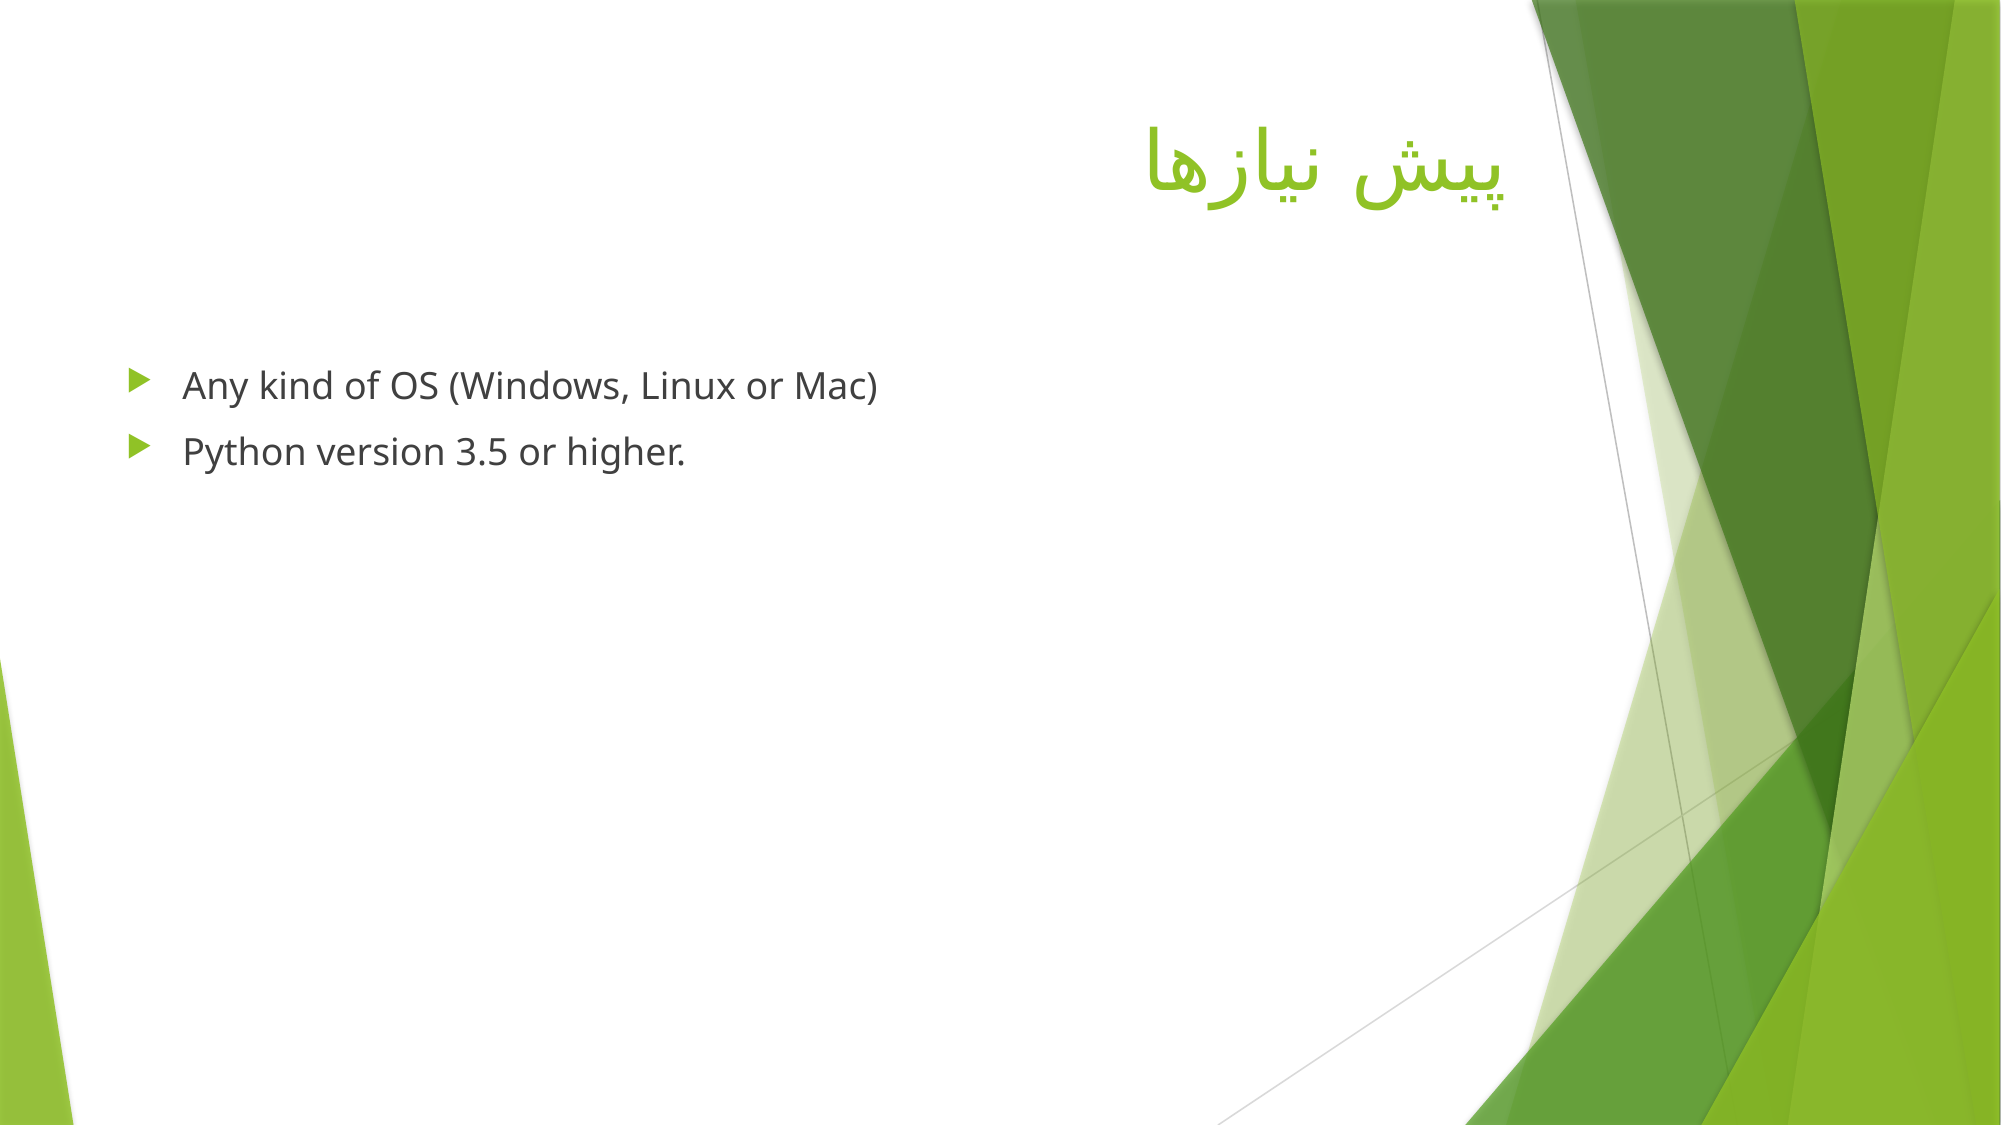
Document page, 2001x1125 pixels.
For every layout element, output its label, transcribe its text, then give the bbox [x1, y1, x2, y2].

title پیش نیازها [111, 99, 1522, 317]
list Any kind of OS (Windows, Linux or Mac) Python version 3.5 or higher. [111, 354, 1522, 992]
